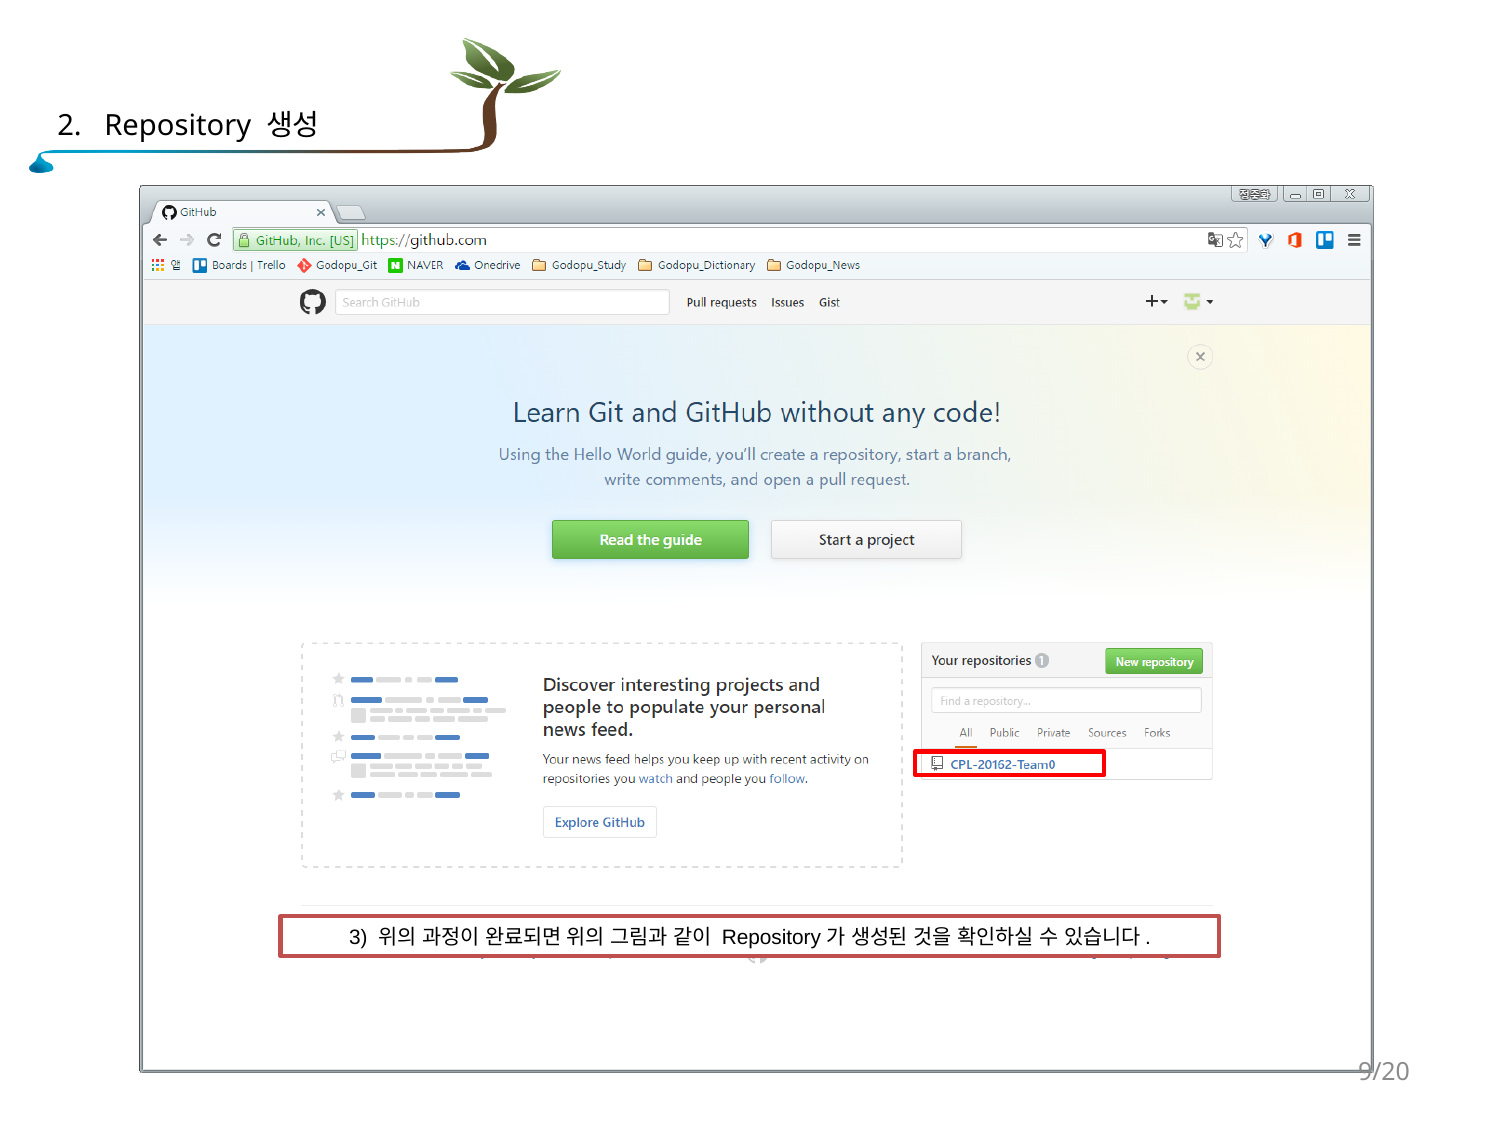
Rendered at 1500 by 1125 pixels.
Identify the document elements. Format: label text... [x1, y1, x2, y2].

picture [29, 38, 562, 173]
slide_number 9/20 [1074, 1042, 1425, 1103]
picture [139, 185, 1374, 1073]
